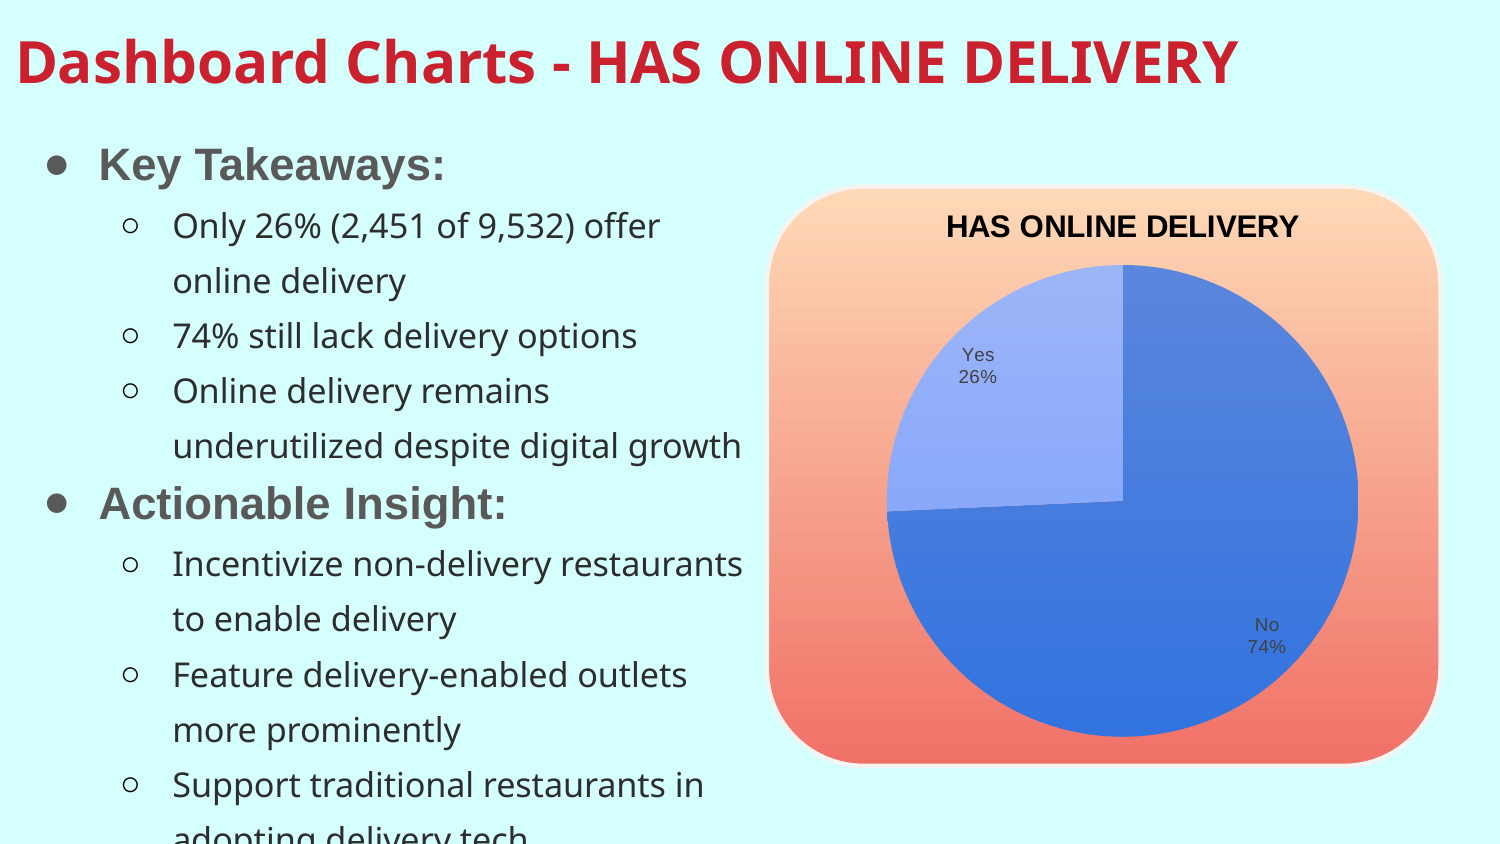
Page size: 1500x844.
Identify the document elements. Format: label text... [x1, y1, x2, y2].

title Dashboard Charts - HAS ONLINE DELIVERY [0, 0, 1398, 94]
list Key Takeaways: Only 26% (2,451 of 9,532) offer online delivery 74% still lack delivery options Online delivery remains underutilized despite digital growth Actionable Insight: Incentivize non-delivery restaurants to enable delivery Feature delivery-enabled outlets more prominently Support traditional restaurants in adopting delivery tech [9, 112, 768, 844]
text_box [766, 180, 1446, 766]
